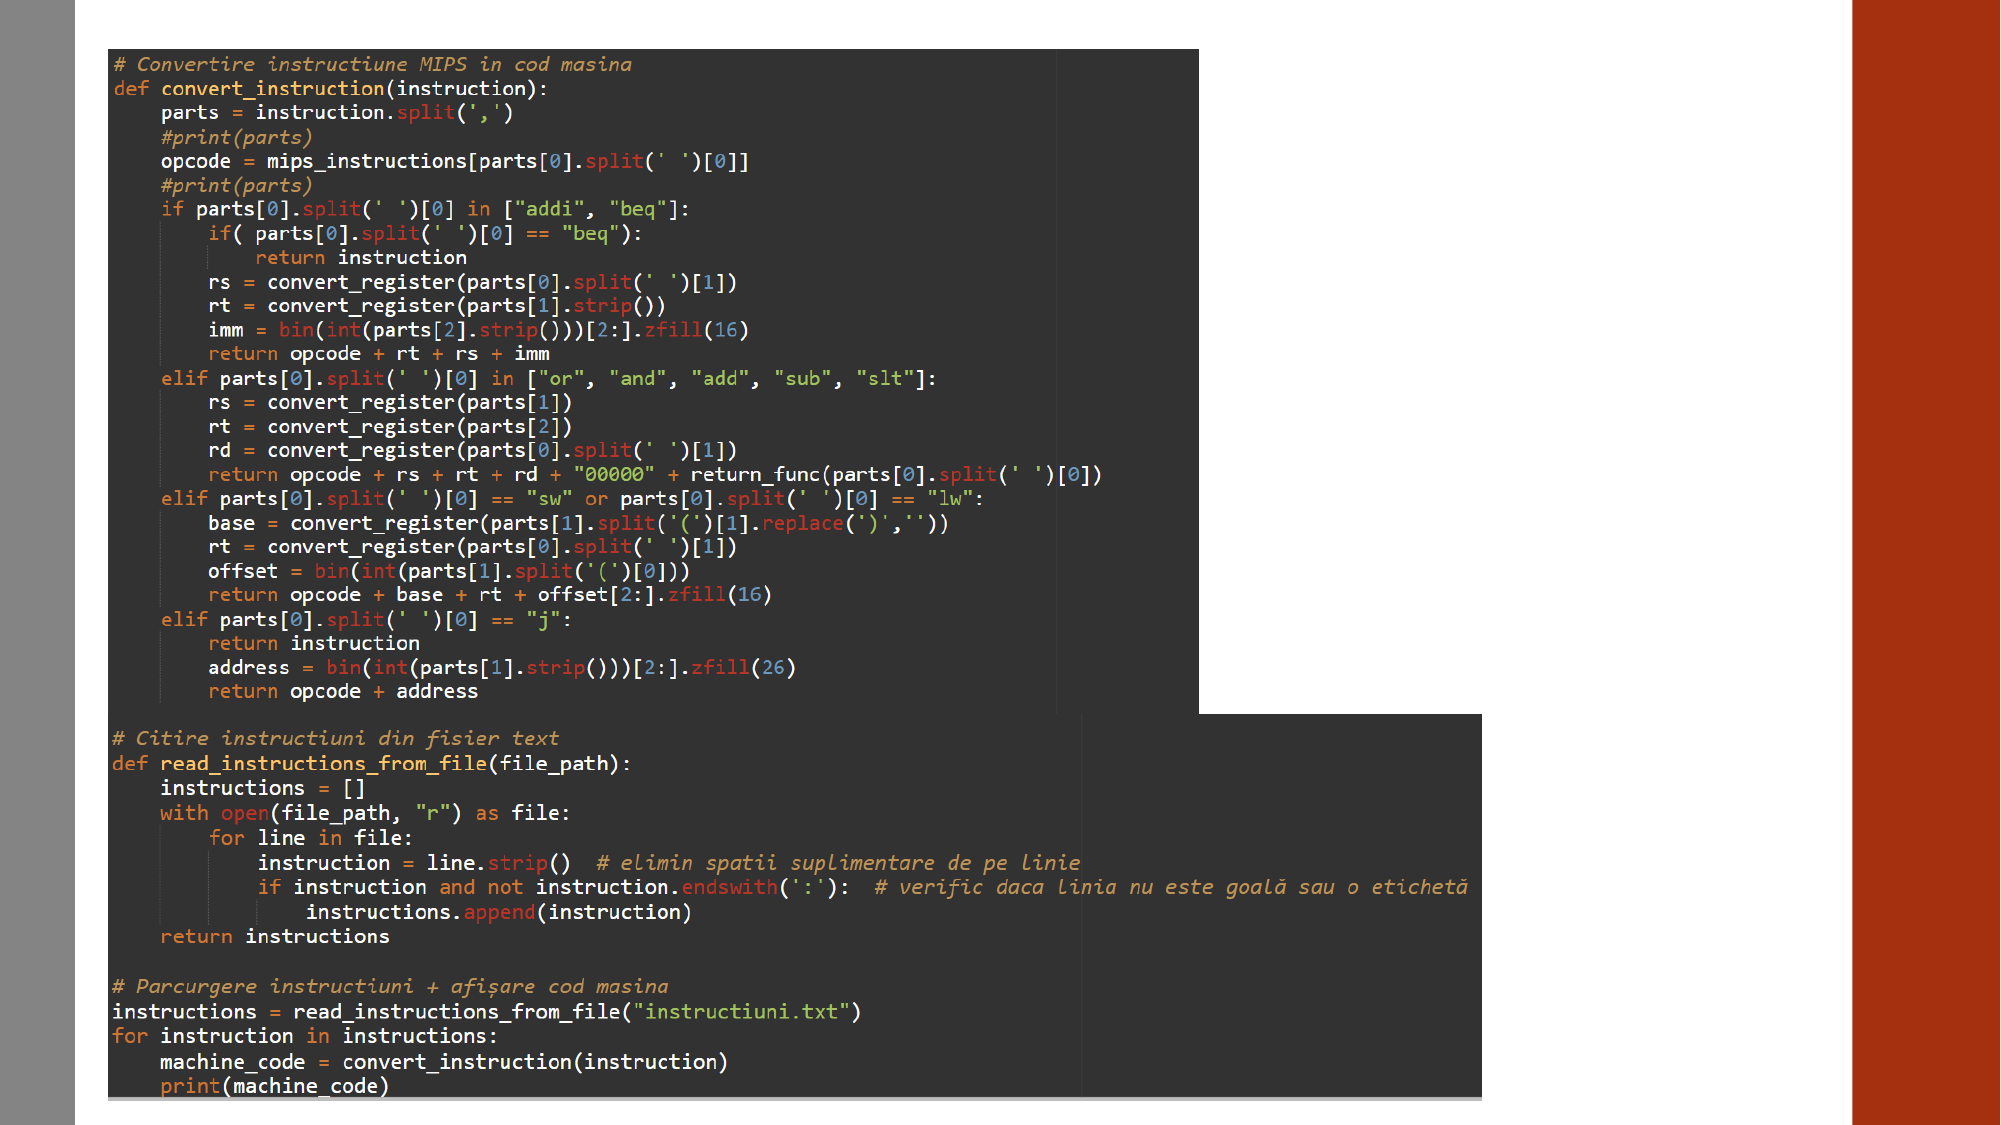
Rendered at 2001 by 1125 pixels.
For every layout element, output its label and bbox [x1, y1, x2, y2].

picture [108, 49, 1482, 1102]
